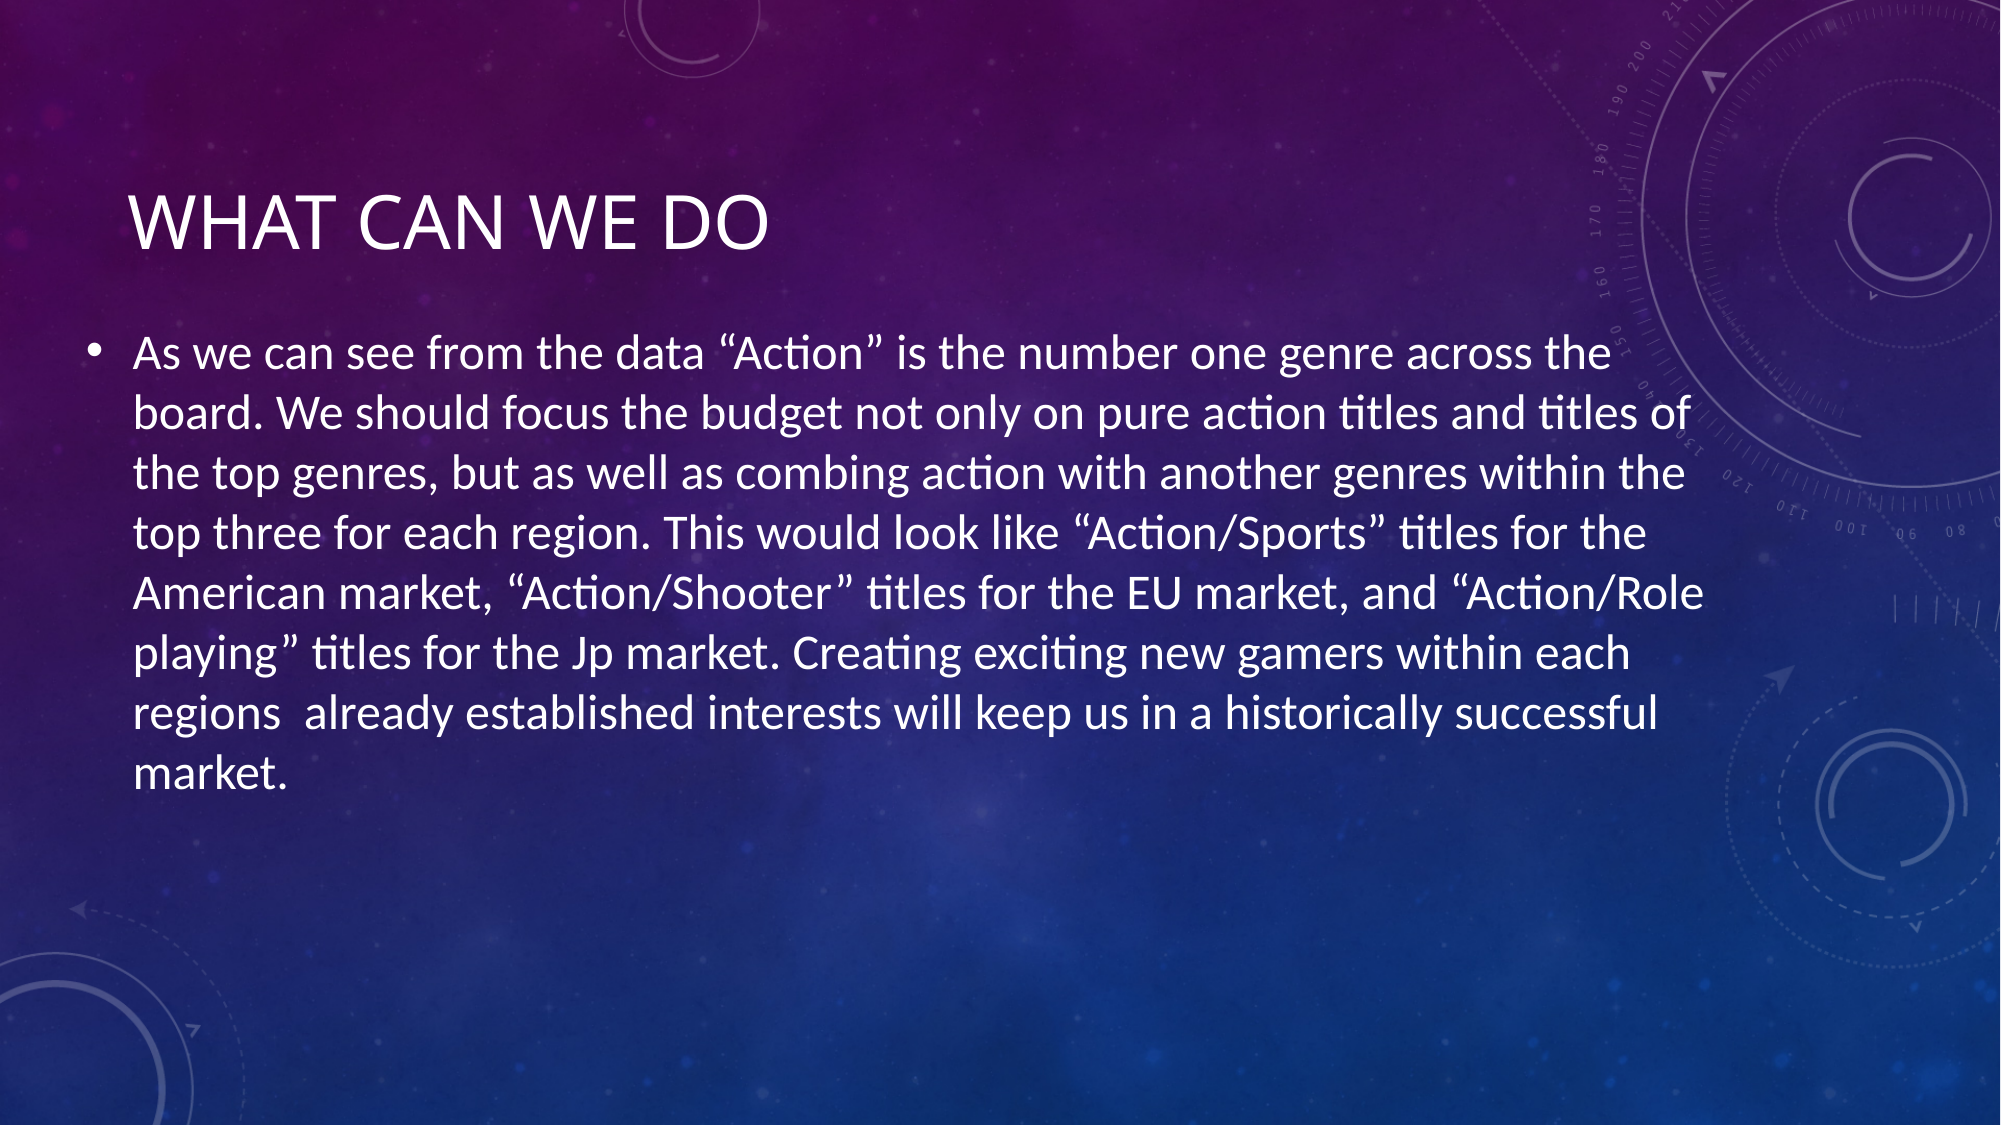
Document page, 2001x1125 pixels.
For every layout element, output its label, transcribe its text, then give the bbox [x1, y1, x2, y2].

picture [0, 0, 2001, 1125]
title What can we do [112, 99, 1775, 339]
list As we can see from the data “Action” is the number one genre across the board. We should focus the budget not only on pure action titles and titles of the top genres, but as well as combing action with another genres within the top three for each region. This would look like “Action/Sports” titles for the American market, “Action/Shooter” titles for the EU market, and “Action/Role playing” titles for the Jp market. Creating exciting new gamers within each regions already established interests will keep us in a historically successful market. [70, 219, 1733, 818]
